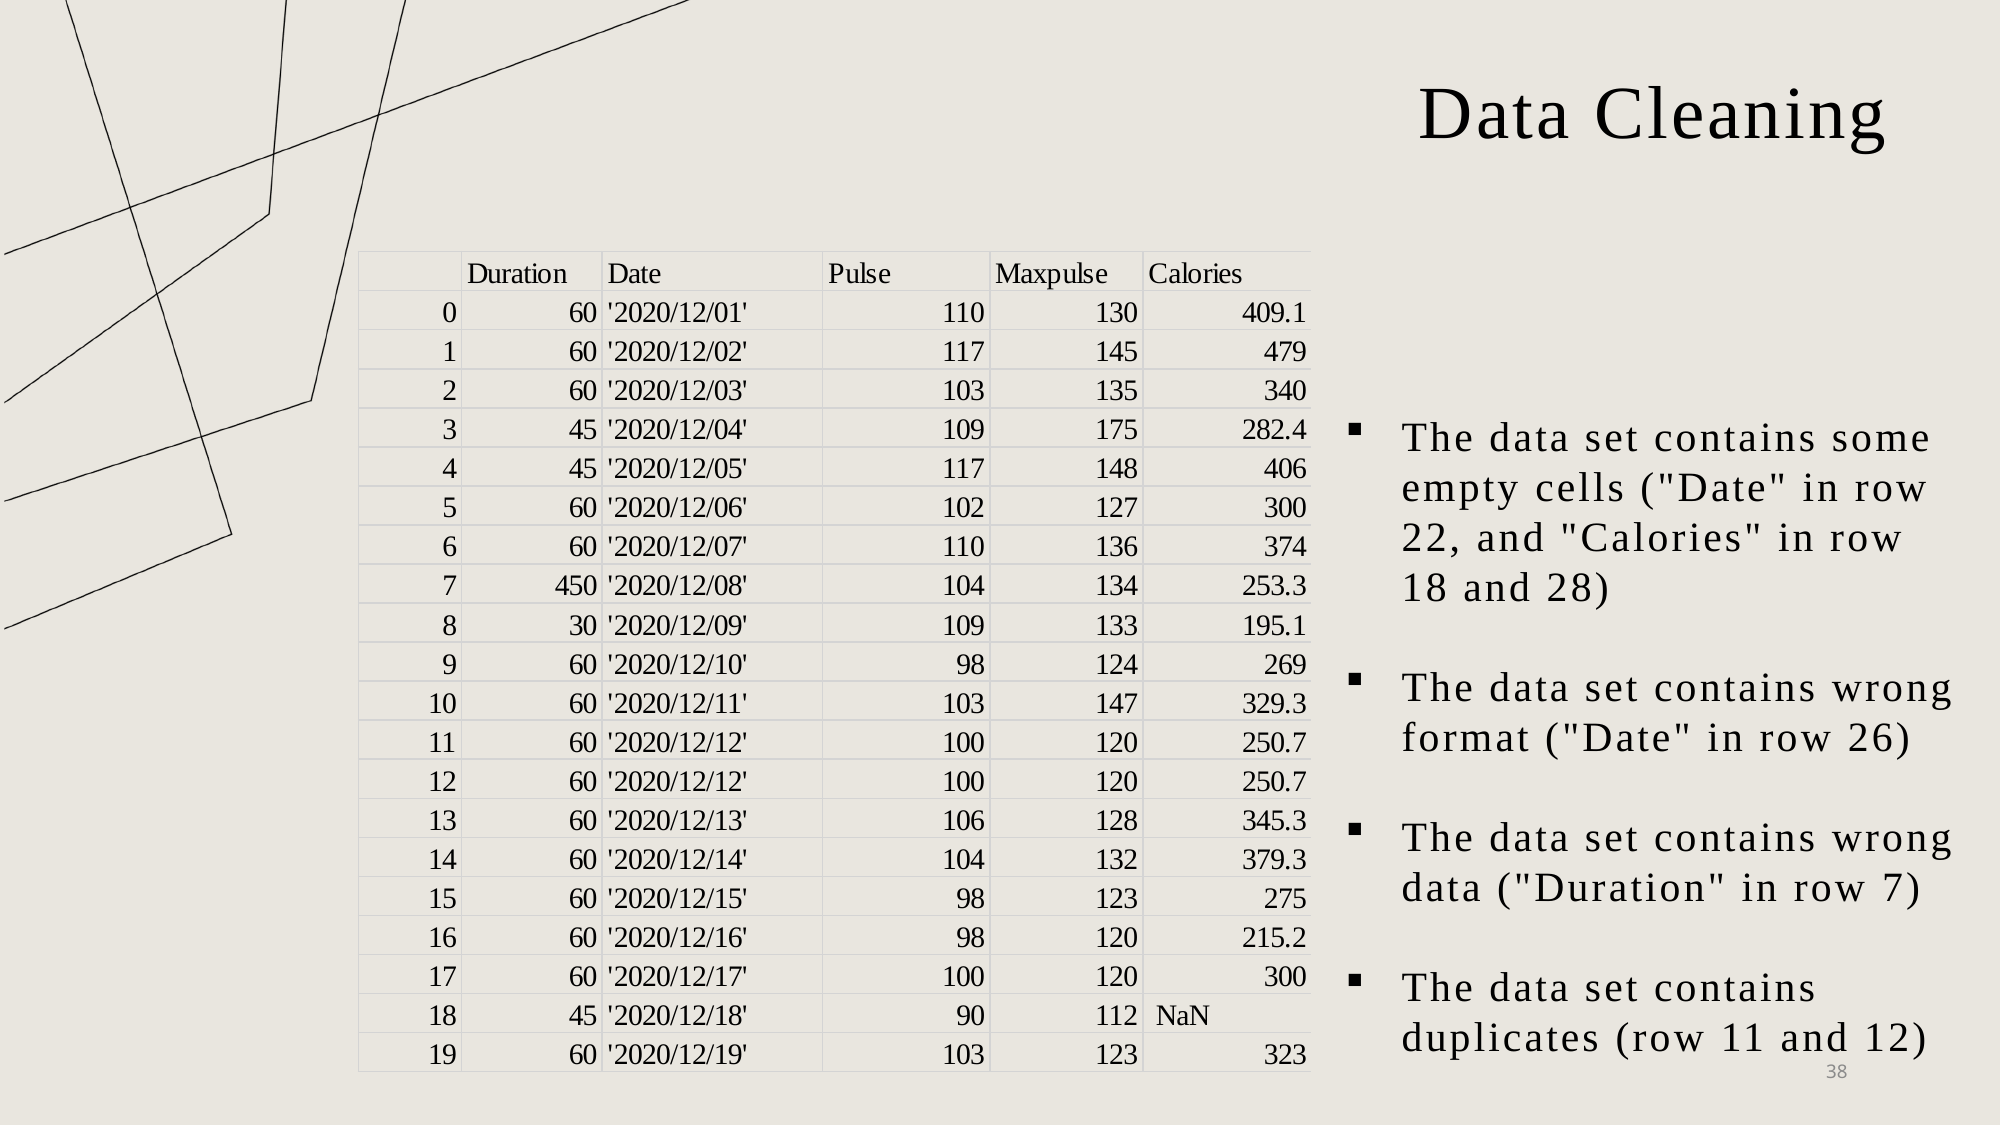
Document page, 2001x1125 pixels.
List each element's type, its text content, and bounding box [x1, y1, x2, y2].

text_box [357, 250, 1313, 1073]
picture [4, 0, 721, 642]
slide_number 38 [1412, 1068, 1863, 1103]
title Data Cleaning [481, 26, 1903, 203]
list The data set contains some empty cells ("Date" in row 22, and "Calories" in row 18 and 28) The data set contains wrong format ("Date" in row 26) The data set contains wrong data ("Duration" in row 7) The data set contains duplicates (row 11 and 12) [1330, 389, 1983, 1068]
